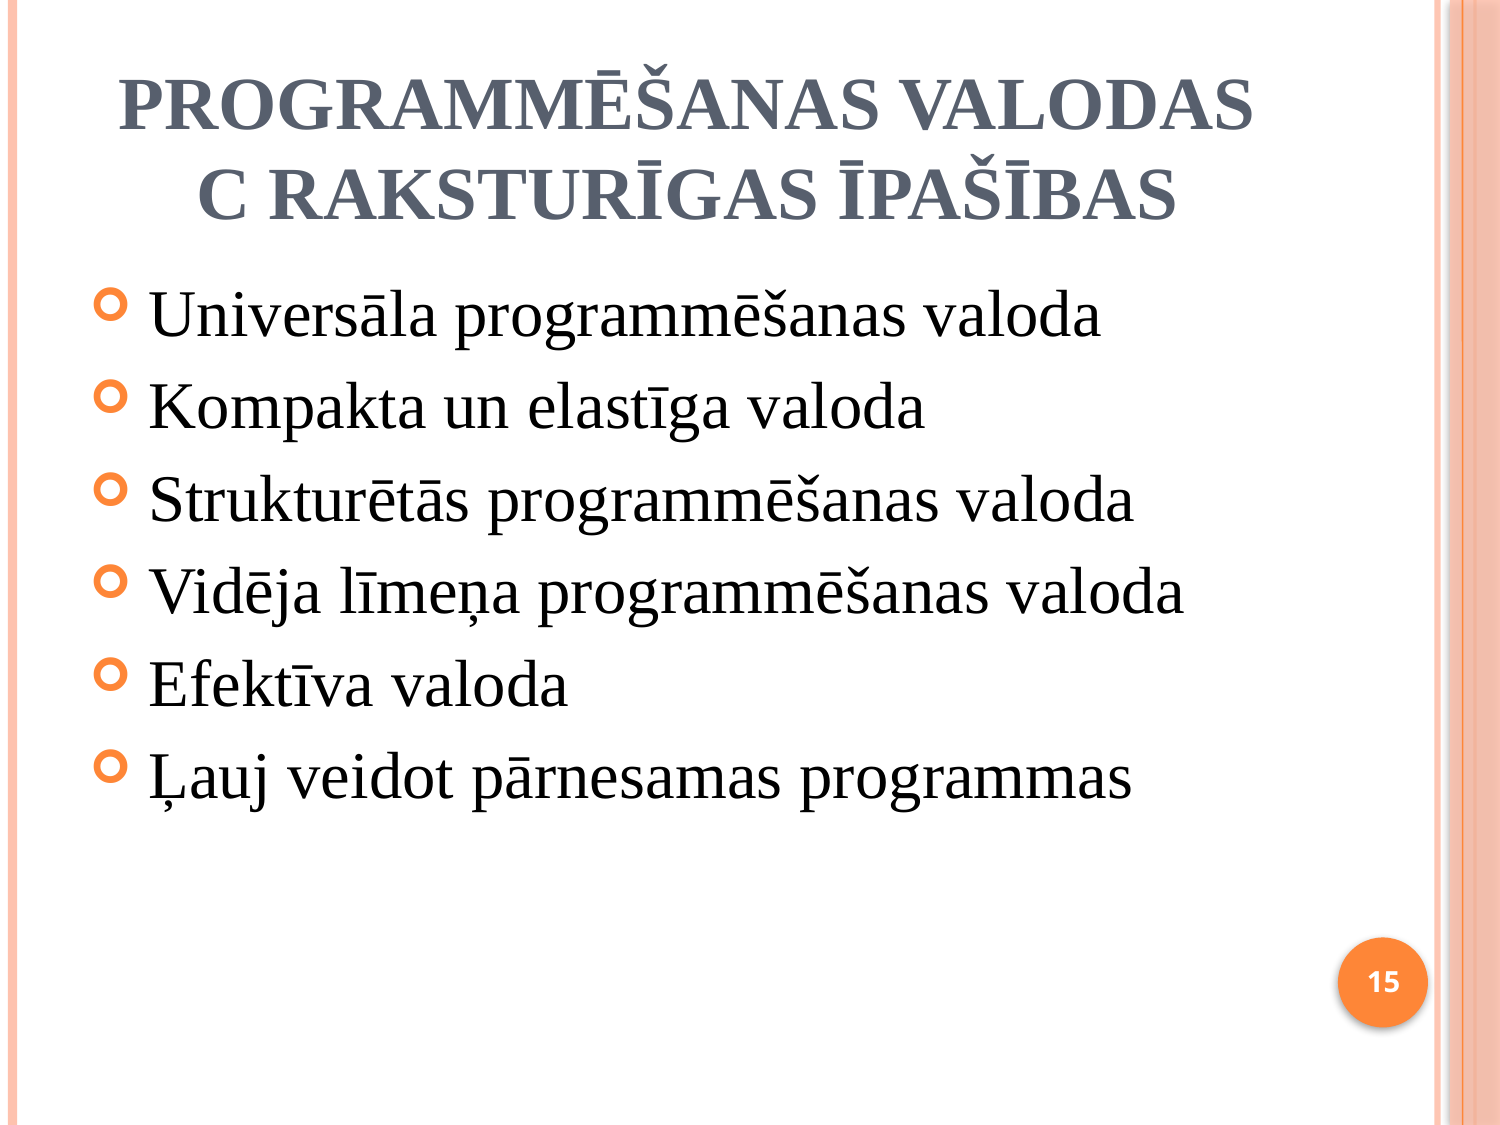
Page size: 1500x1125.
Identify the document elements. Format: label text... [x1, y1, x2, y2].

list Universāla programmēšanas valoda Kompakta un elastīga valoda Strukturētās programmēšanas valoda Vidēja līmeņa programmēšanas valoda Efektīva valoda Ļauj veidot pārnesamas programmas [75, 262, 1254, 1013]
title Programmēšanas valodas C raksturīgas īpašības [75, 39, 1300, 242]
slide_number 15 [1333, 940, 1434, 1027]
